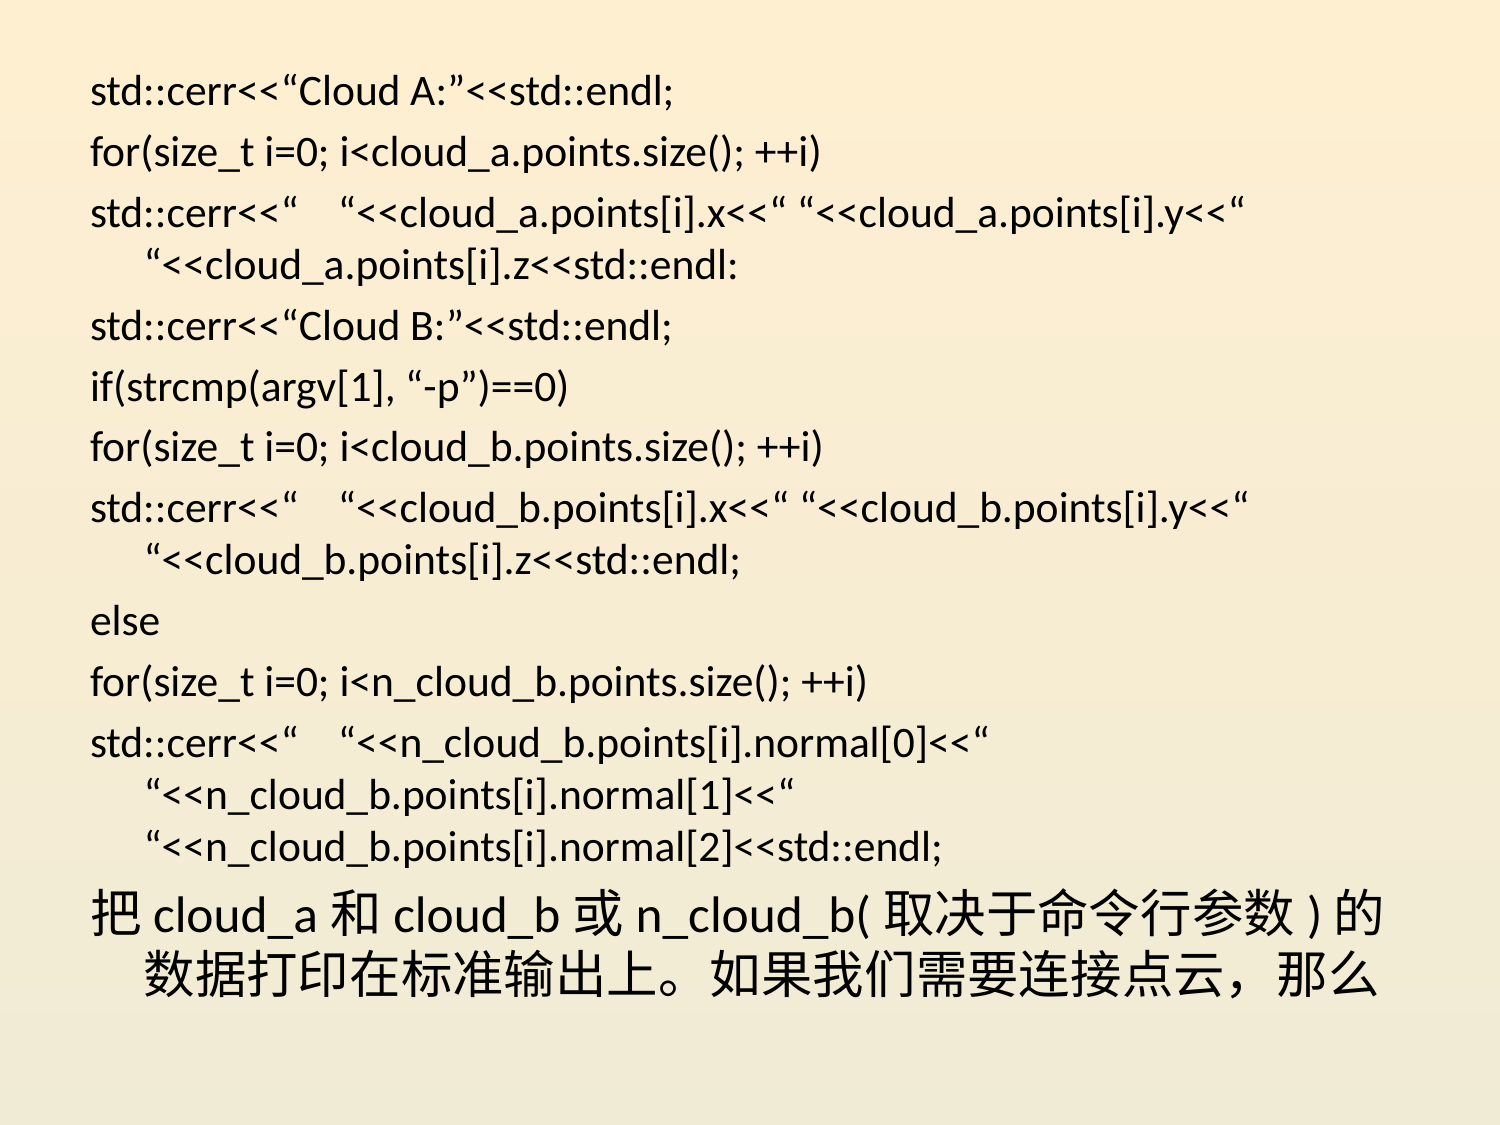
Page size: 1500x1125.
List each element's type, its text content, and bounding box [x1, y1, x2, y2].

list std::cerr<<“Cloud A:”<<std::endl; for(size_t i=0; i<cloud_a.points.size(); ++i) std::cerr<<“ “<<cloud_a.points[i].x<<“ “<<cloud_a.points[i].y<<“ “<<cloud_a.points[i].z<<std::endl: std::cerr<<“Cloud B:”<<std::endl; if(strcmp(argv[1], “-p”)==0) for(size_t i=0; i<cloud_b.points.size(); ++i) std::cerr<<“ “<<cloud_b.points[i].x<<“ “<<cloud_b.points[i].y<<“ “<<cloud_b.points[i].z<<std::endl; else for(size_t i=0; i<n_cloud_b.points.size(); ++i) std::cerr<<“ “<<n_cloud_b.points[i].normal[0]<<“ “<<n_cloud_b.points[i].normal[1]<<“ “<<n_cloud_b.points[i].normal[2]<<std::endl; 把cloud_a和cloud_b或n_cloud_b(取决于命令行参数)的数据打印在标准输出上。如果我们需要连接点云，那么 [75, 54, 1425, 1071]
